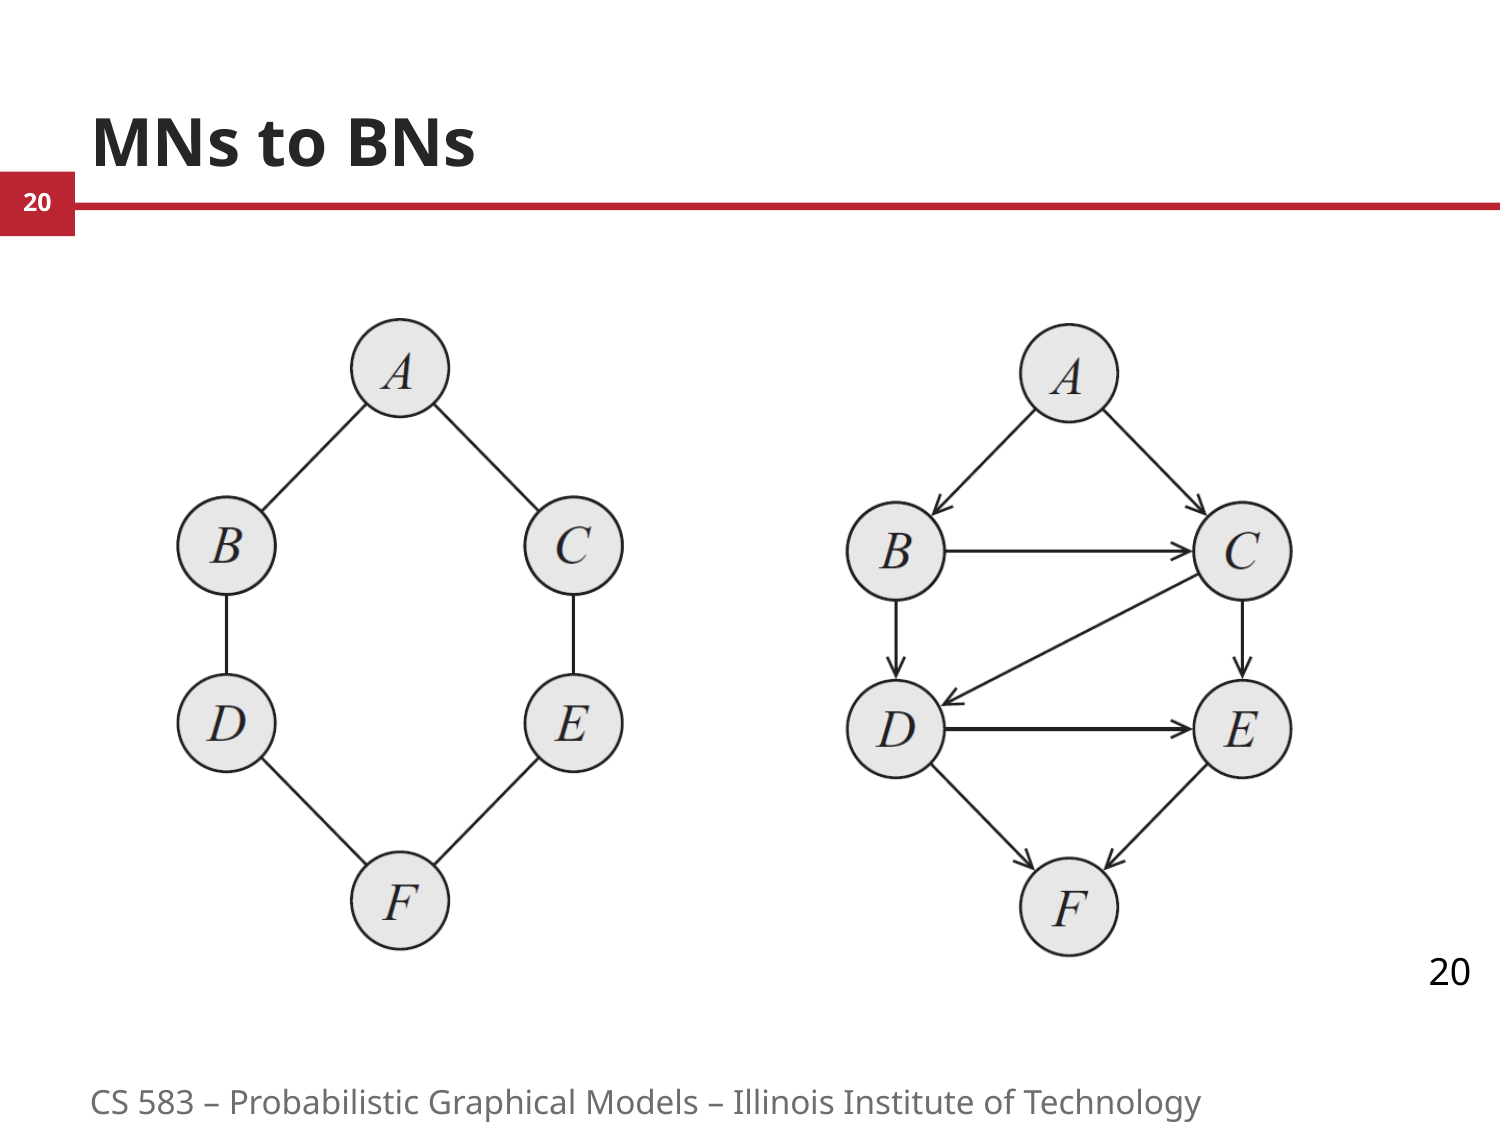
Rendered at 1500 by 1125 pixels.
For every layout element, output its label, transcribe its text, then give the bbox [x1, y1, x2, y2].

footer CS 583 – Probabilistic Graphical Models – Illinois Institute of Technology [75, 1073, 1488, 1124]
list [828, 321, 1297, 967]
title MNs to BNs [75, 56, 1425, 188]
slide_number 20 [1400, 940, 1500, 1026]
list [175, 315, 675, 972]
